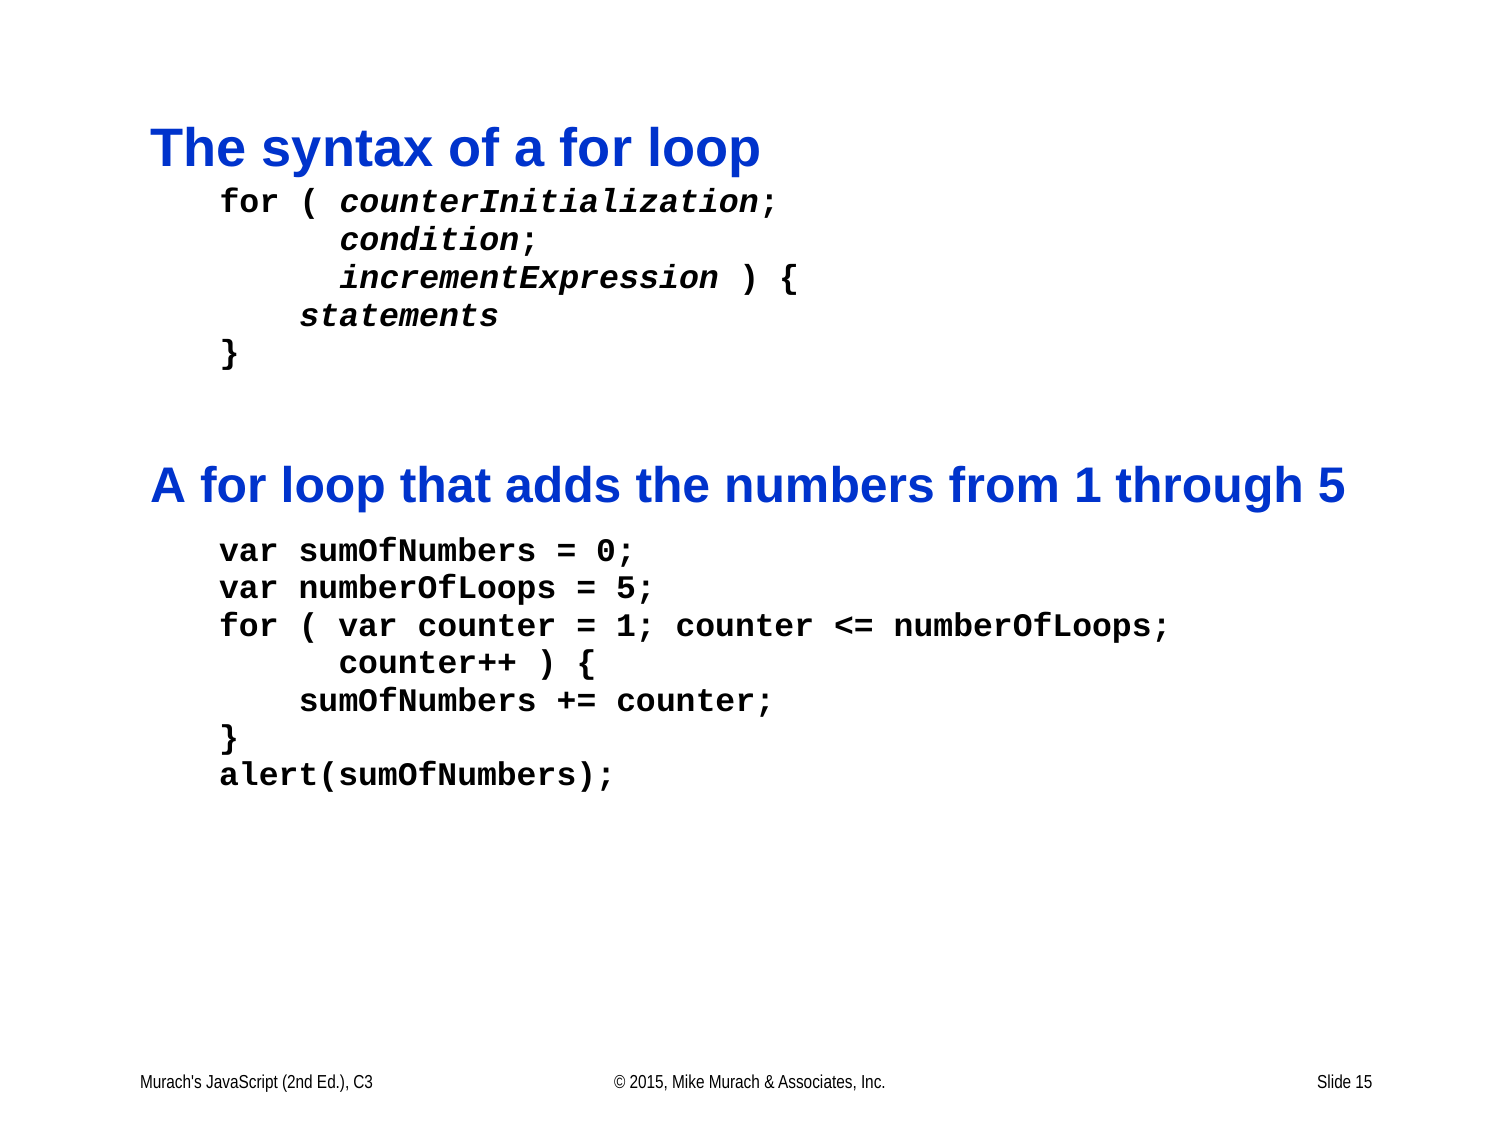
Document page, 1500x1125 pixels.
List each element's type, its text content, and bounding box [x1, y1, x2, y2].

footer © 2015, Mike Murach & Associates, Inc. [474, 1025, 1025, 1100]
title The syntax of a for loop [150, 112, 1350, 179]
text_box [162, 184, 1361, 376]
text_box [162, 533, 1356, 872]
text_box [149, 424, 1348, 585]
slide_number Murach's JavaScript (2nd Ed.), C3 [125, 1025, 450, 1100]
slide_number Slide 15 [1074, 1025, 1388, 1100]
